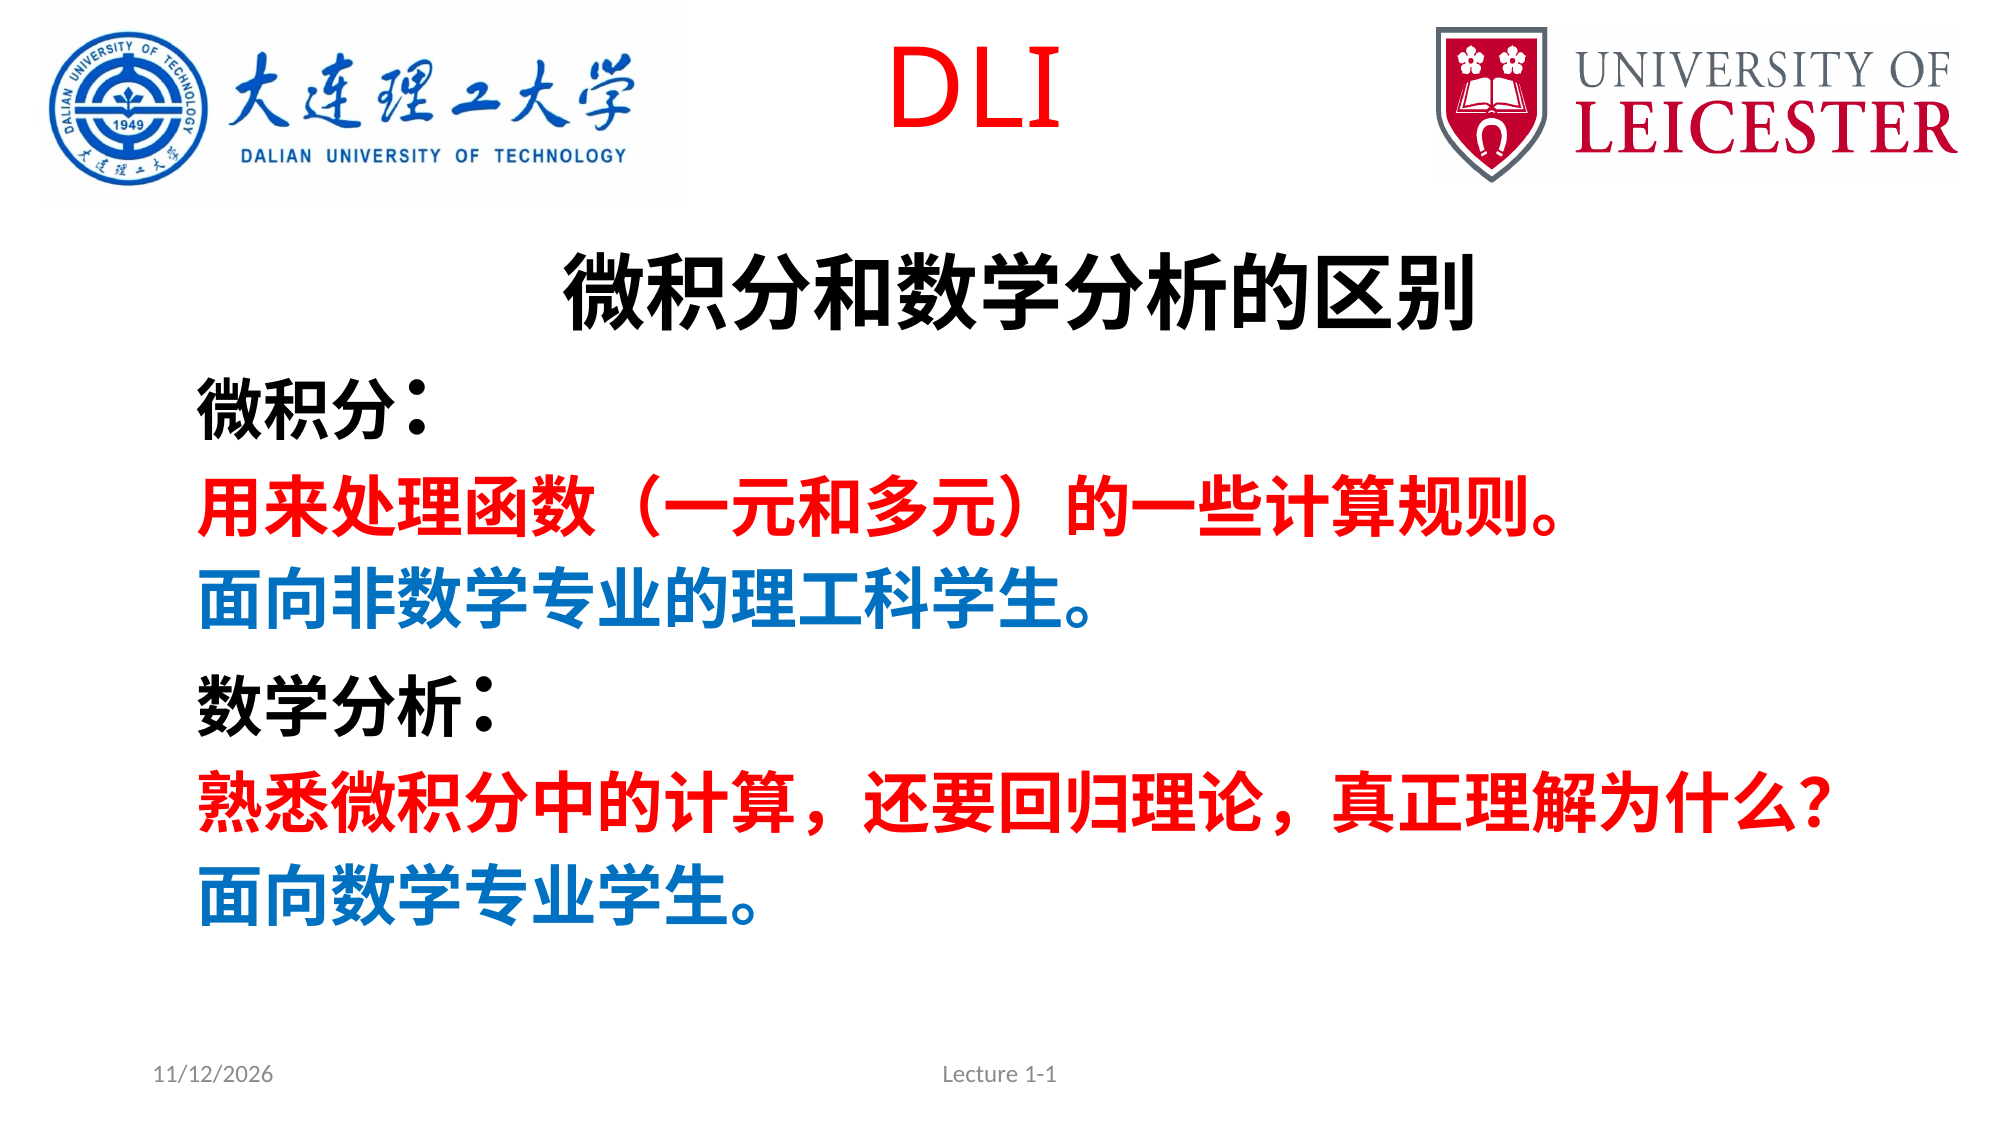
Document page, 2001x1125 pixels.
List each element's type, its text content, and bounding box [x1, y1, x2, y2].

footer Lecture 1-1 [662, 1042, 1338, 1103]
picture [39, 6, 686, 204]
picture [1436, 27, 1958, 183]
subtitle 微积分和数学分析的区别 微积分： 用来处理函数（一元和多元）的一些计算规则。 面向非数学专业的理工科学生。 数学分析： 熟悉微积分中的计算，还要回归理论，真正理解为什么？ 面向数学专业学生。 [181, 244, 1860, 981]
text_box DLI [686, 7, 1376, 158]
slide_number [137, 1042, 588, 1103]
